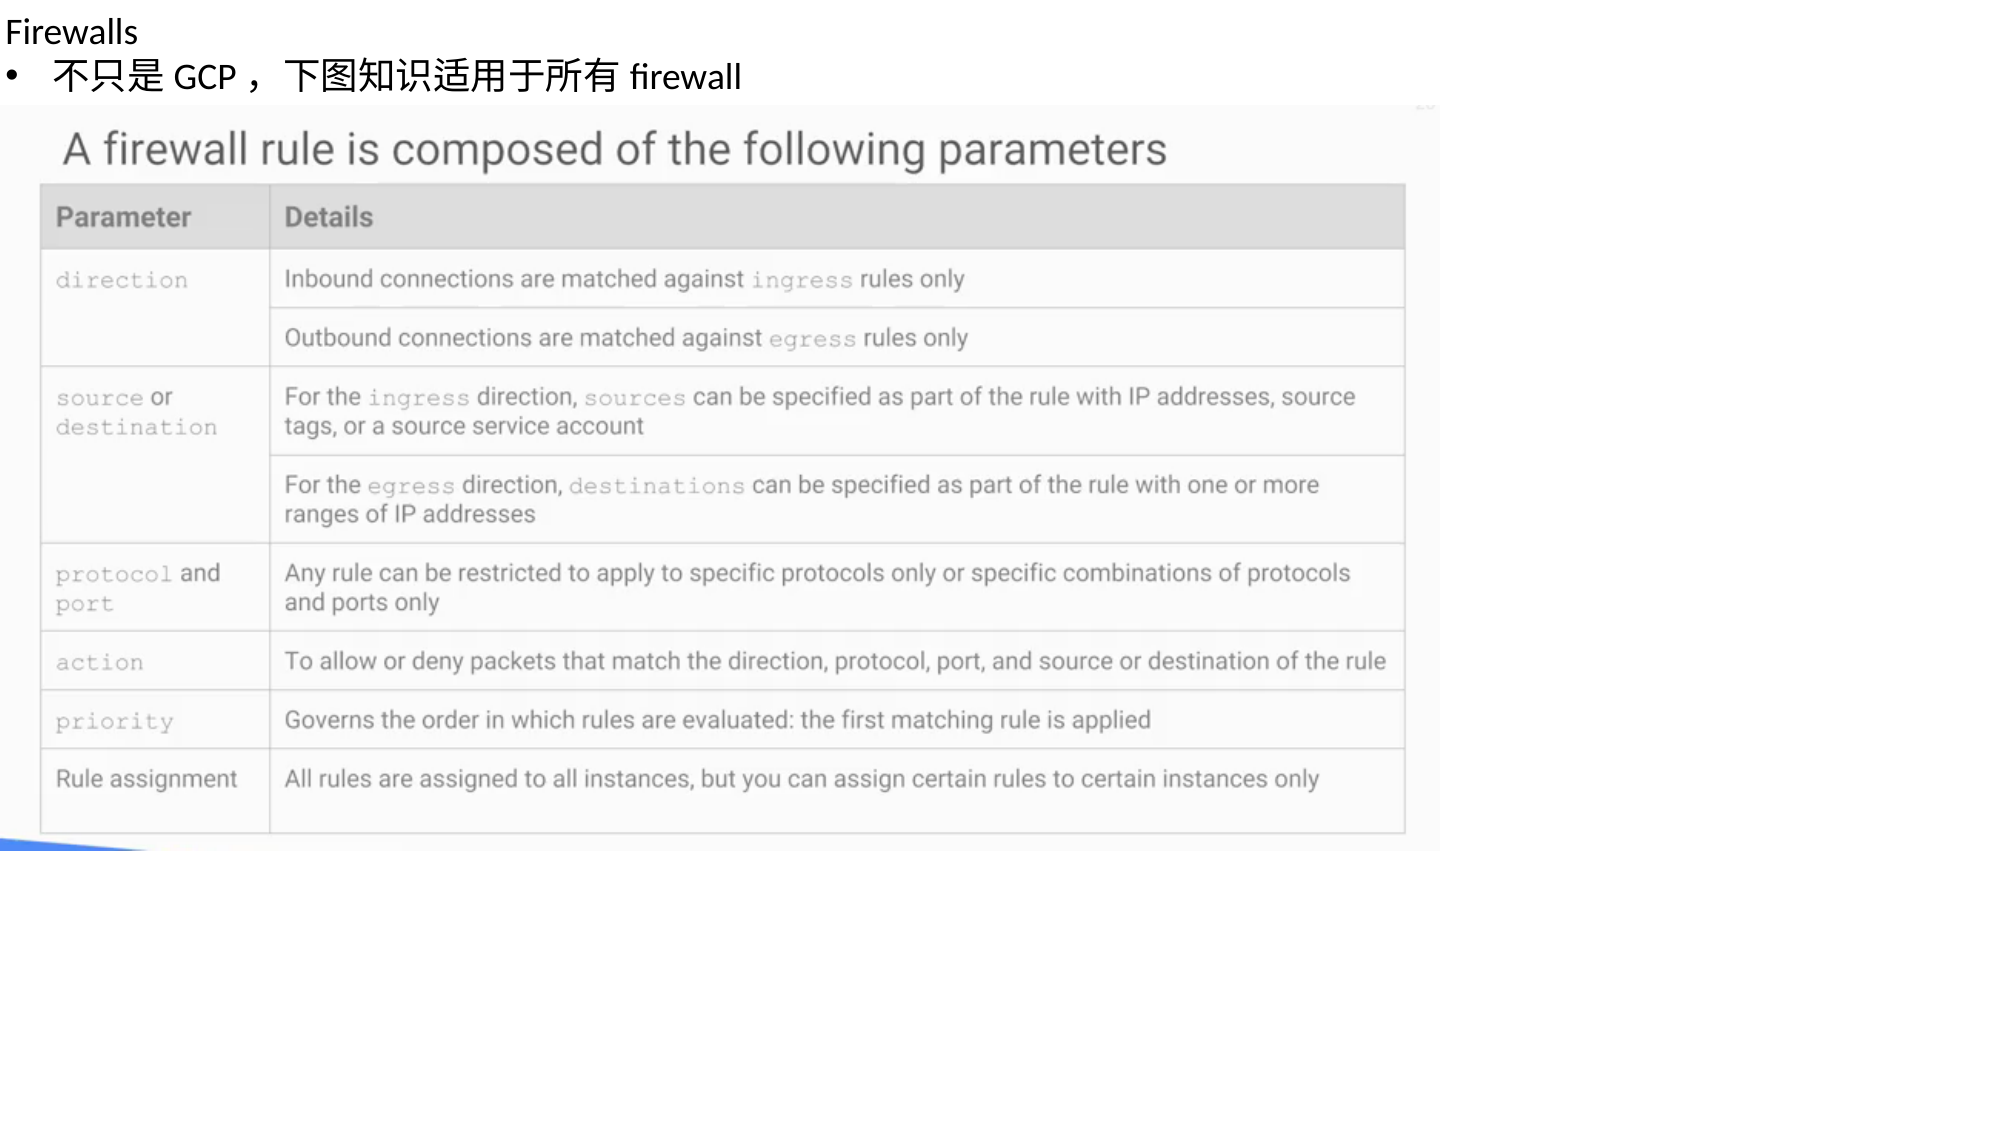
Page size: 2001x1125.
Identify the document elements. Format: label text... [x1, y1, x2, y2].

text_box Firewalls 不只是GCP，下图知识适用于所有firewall [0, 0, 757, 105]
picture [0, 105, 1440, 851]
